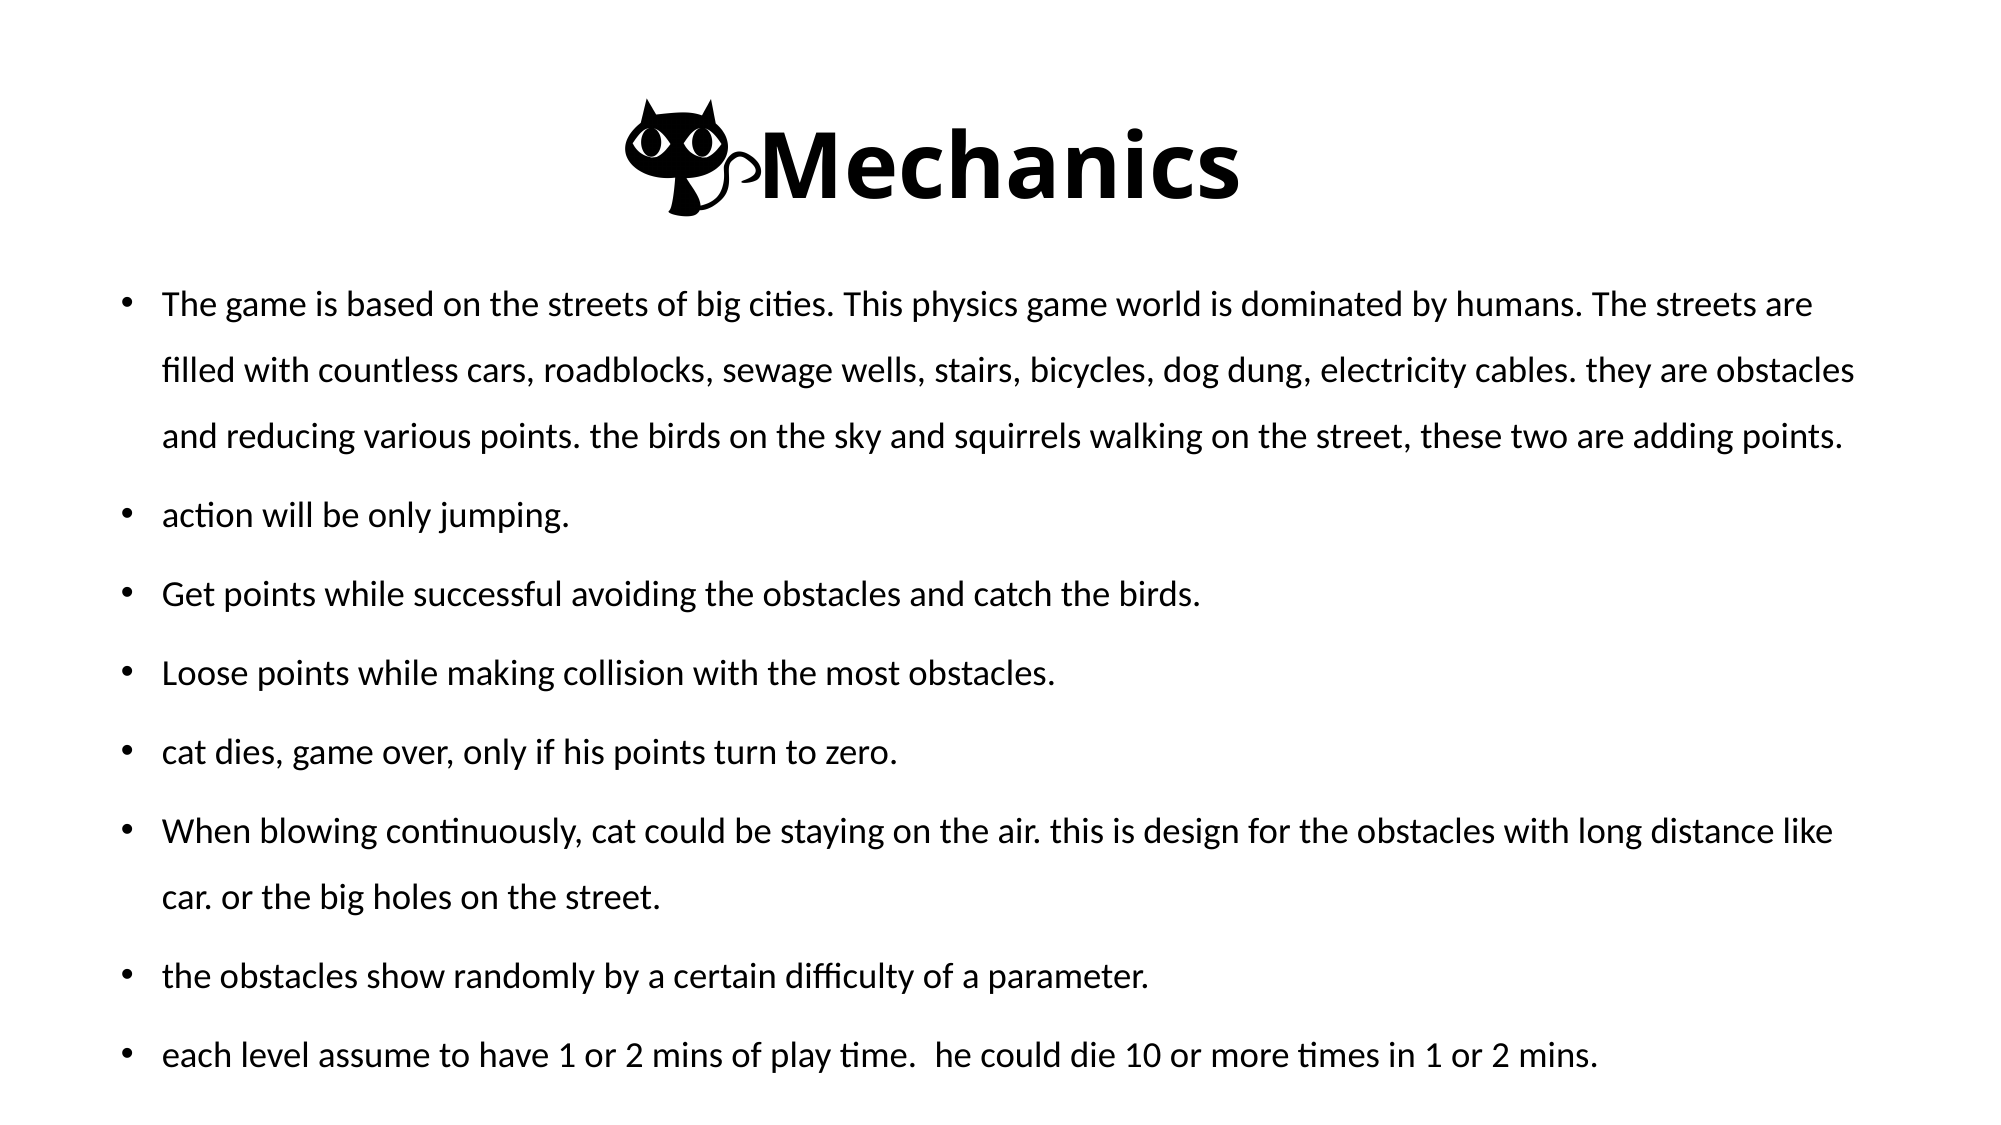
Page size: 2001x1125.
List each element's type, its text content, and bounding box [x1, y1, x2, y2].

list The game is based on the streets of big cities. This physics game world is dominated by humans. The streets are filled with countless cars, roadblocks, sewage wells, stairs, bicycles, dog dung, electricity cables. they are obstacles and reducing various points. the birds on the sky and squirrels walking on the street, these two are adding points. action will be only jumping. Get points while successful avoiding the obstacles and catch the birds. Loose points while making collision with the most obstacles. cat dies, game over, only if his points turn to zero. When blowing continuously, cat could be staying on the air. this is design for the obstacles with long distance like car. or the big holes on the street. the obstacles show randomly by a certain difficulty of a parameter. each level assume to have 1 or 2 mins of play time. he could die 10 or more times in 1 or 2 mins. [105, 250, 1904, 1085]
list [616, 83, 764, 231]
title Mechanics [137, 59, 1863, 250]
